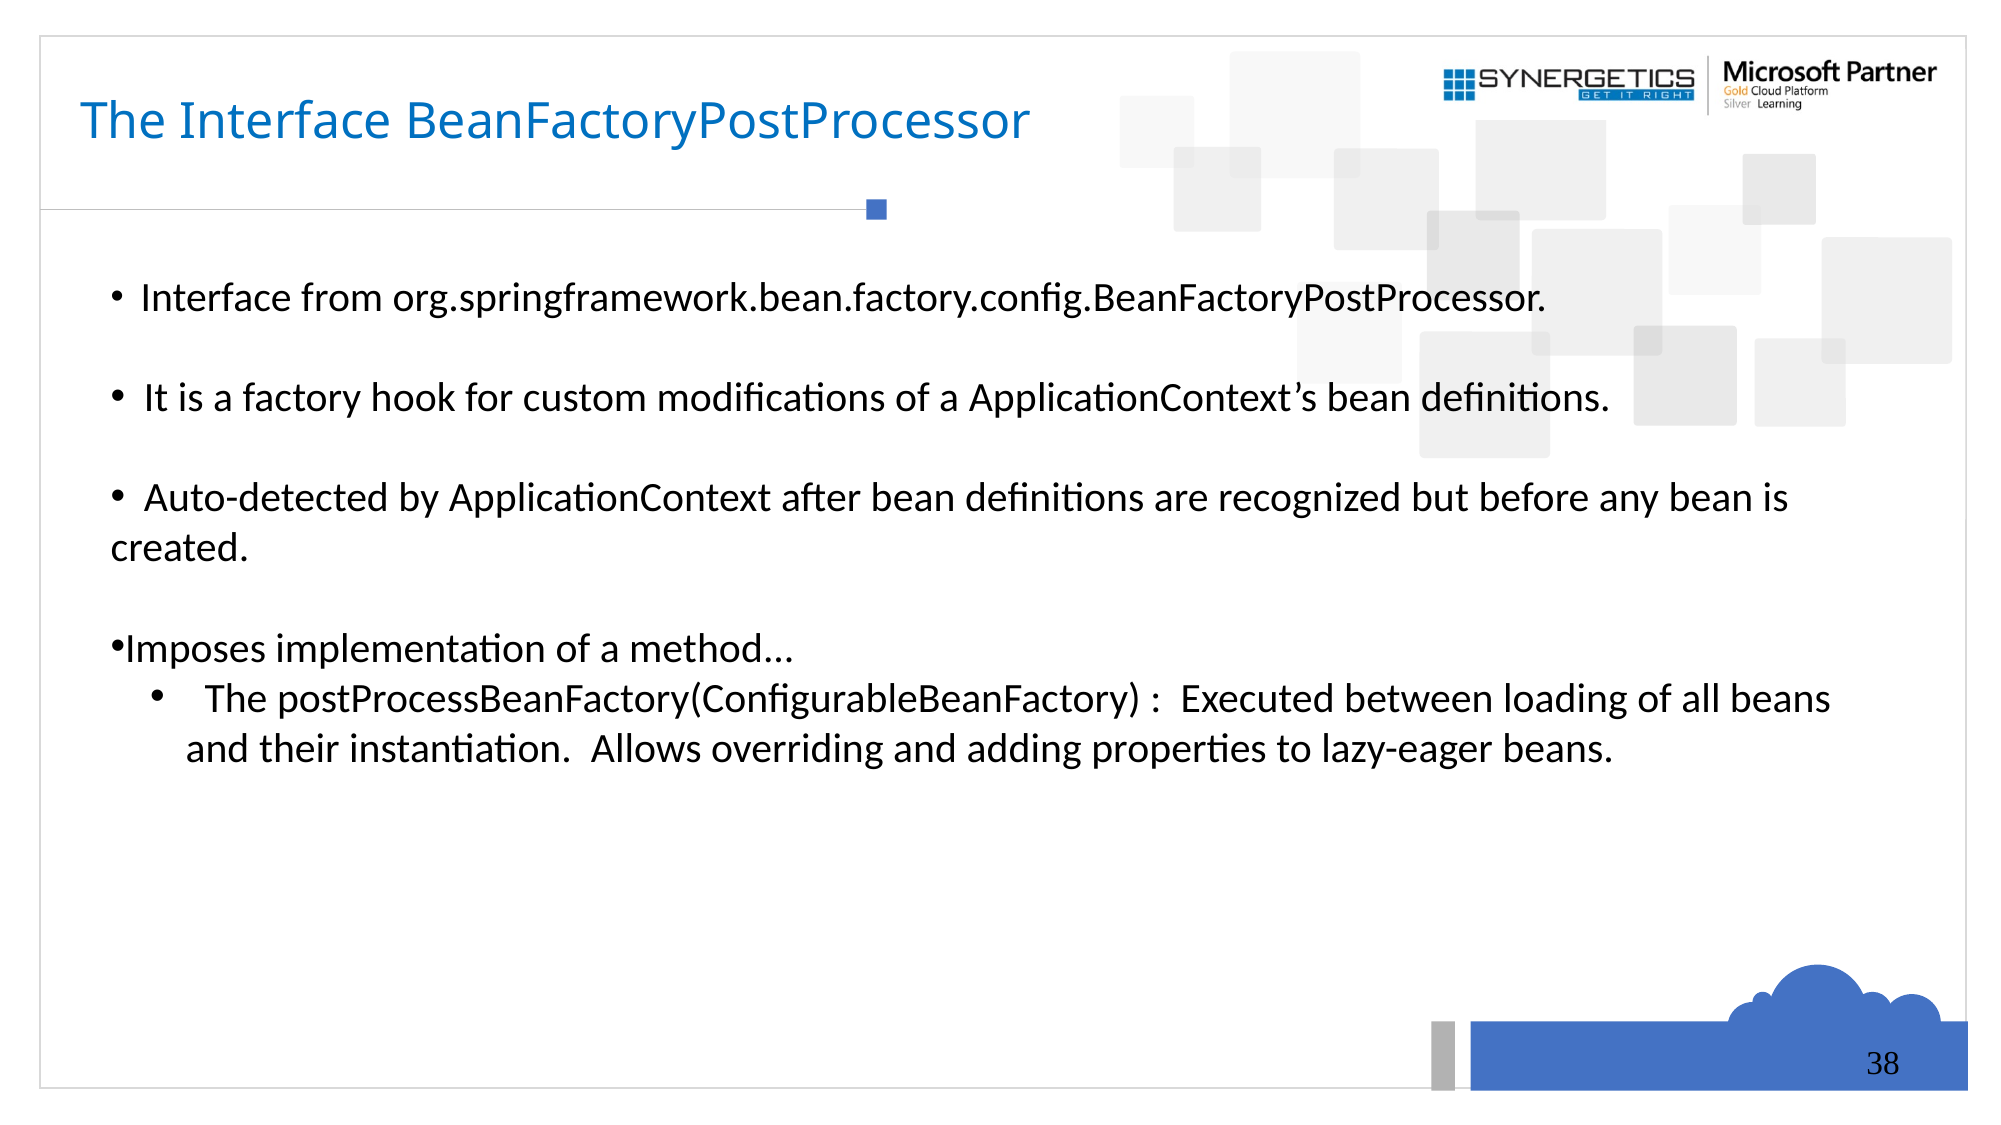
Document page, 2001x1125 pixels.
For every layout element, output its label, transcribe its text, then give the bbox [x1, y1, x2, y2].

text_box Interface from org.springframework.bean.factory.config.BeanFactoryPostProcessor. It is a factory hook for custom modifications of a ApplicationContext’s bean definitions. Auto-detected by ApplicationContext after bean definitions are recognized but before any bean is created. Imposes implementation of a method... The postProcessBeanFactory(ConfigurableBeanFactory) : Executed between loading of all beans and their instantiation. Allows overriding and adding properties to lazy-eager beans. [95, 262, 1867, 813]
picture [1431, 48, 1955, 120]
title The Interface BeanFactoryPostProcessor [64, 59, 1932, 186]
